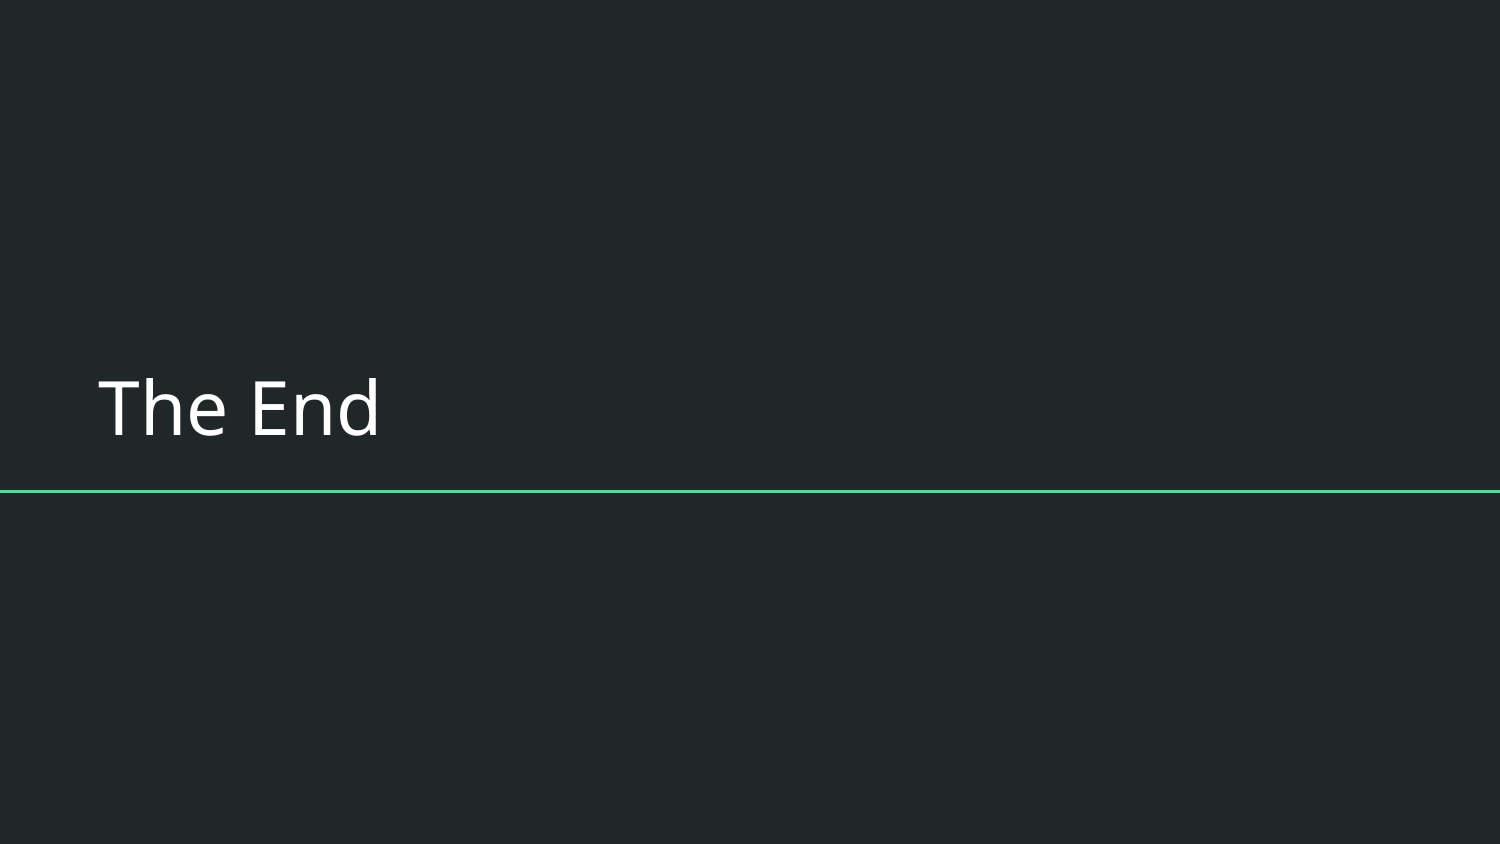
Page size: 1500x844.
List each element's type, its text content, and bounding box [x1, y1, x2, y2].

title The End [83, 337, 1417, 466]
